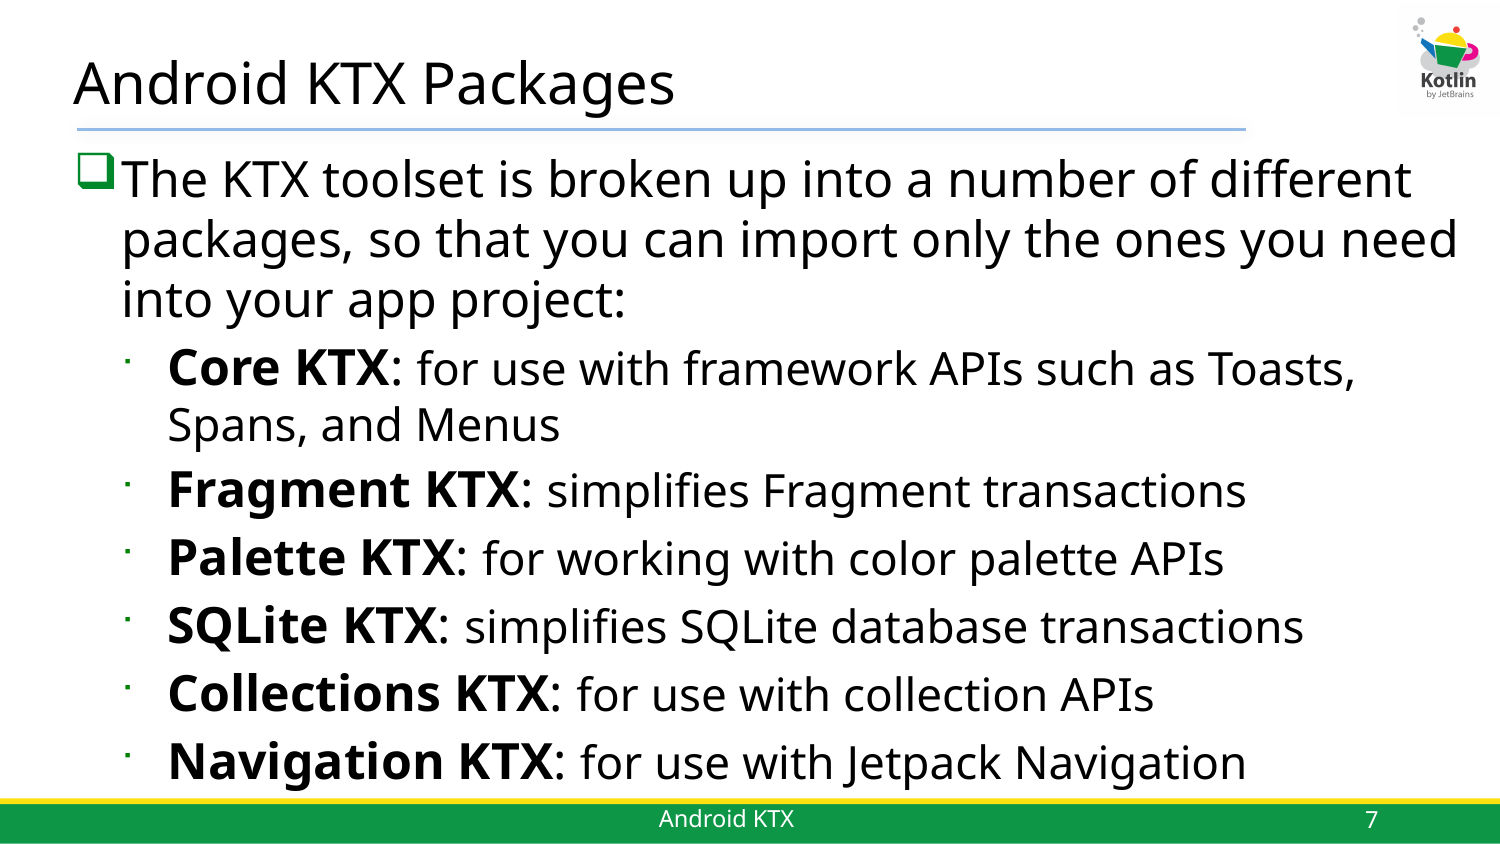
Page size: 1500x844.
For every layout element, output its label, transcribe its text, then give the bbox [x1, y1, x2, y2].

list The KTX toolset is broken up into a number of different packages, so that you can import only the ones you need into your app project: Core KTX: for use with framework APIs such as Toasts, Spans, and Menus Fragment KTX: simplifies Fragment transactions Palette KTX: for working with color palette APIs SQLite KTX: simplifies SQLite database transactions Collections KTX: for use with collection APIs Navigation KTX: for use with Jetpack Navigation [64, 137, 1500, 844]
title Android KTX Packages [64, 0, 1341, 126]
footer Android KTX [527, 802, 927, 843]
picture [1398, 2, 1500, 118]
slide_number 7 [1074, 799, 1388, 844]
